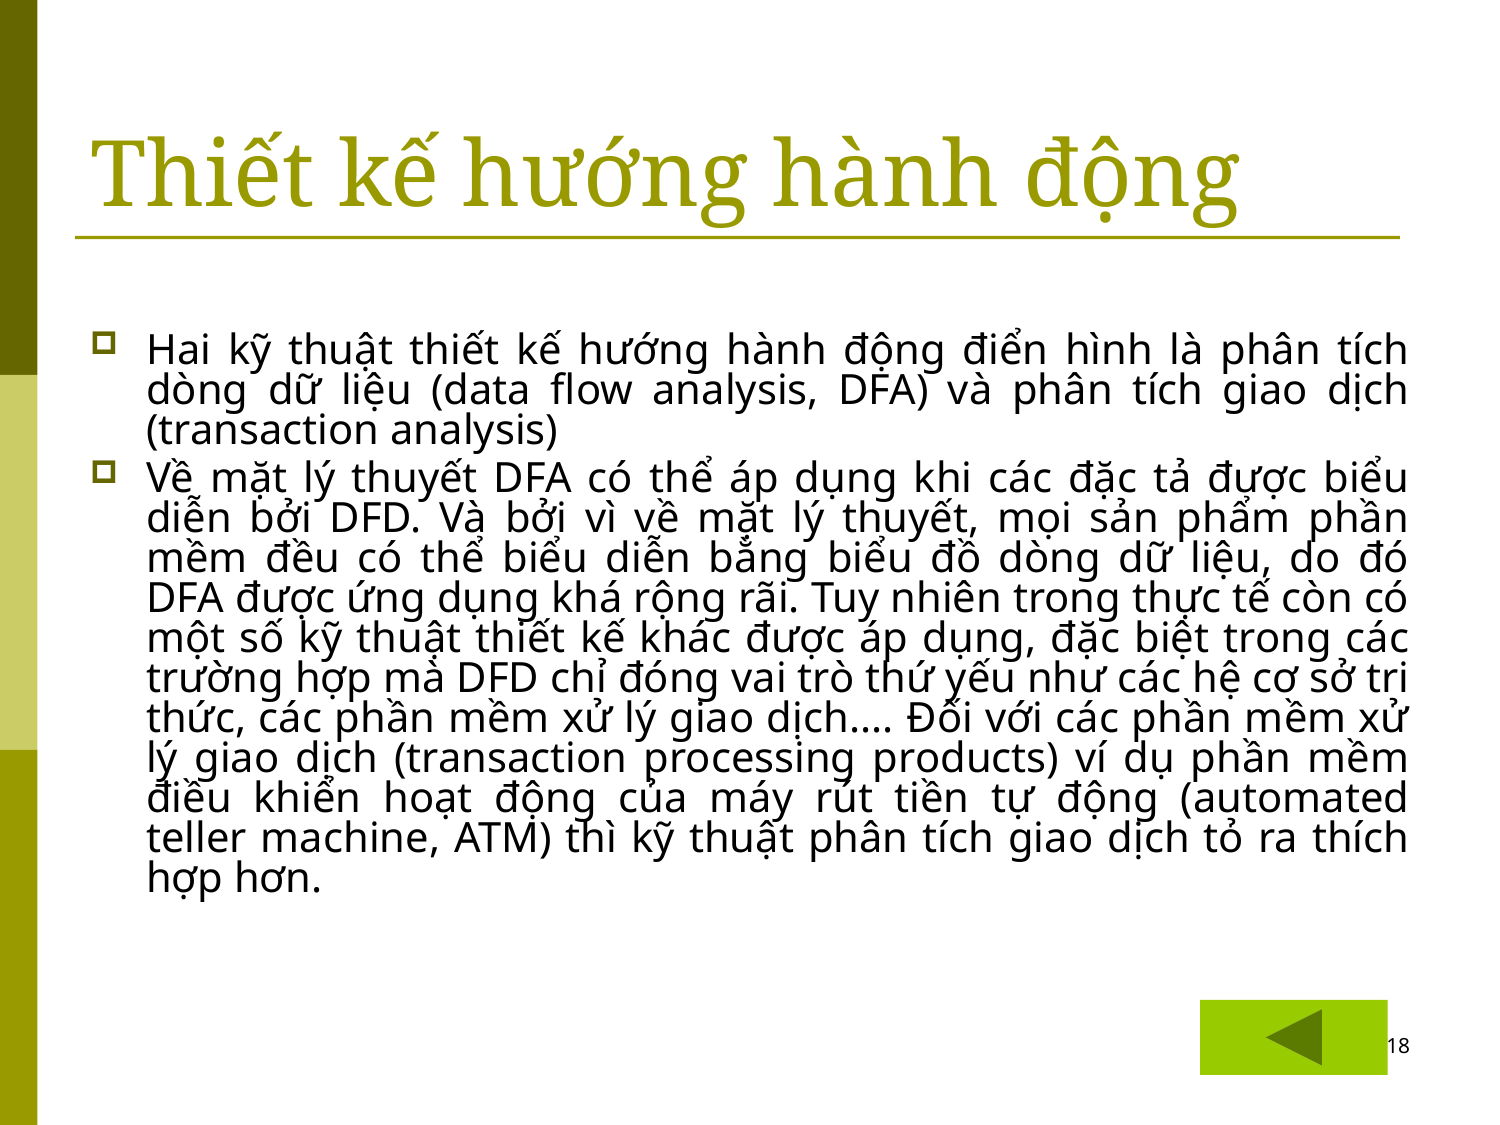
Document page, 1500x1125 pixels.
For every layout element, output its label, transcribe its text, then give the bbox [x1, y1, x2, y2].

list Hai kỹ thuật thiết kế hướng hành động điển hình là phân tích dòng dữ liệu (data flow analysis, DFA) và phân tích giao dịch (transaction analysis) Về mặt lý thuyết DFA có thể áp dụng khi các đặc tả được biểu diễn bởi DFD. Và bởi vì về mặt lý thuyết, mọi sản phẩm phần mềm đều có thể biểu diễn bằng biểu đồ dòng dữ liệu, do đó DFA được ứng dụng khá rộng rãi. Tuy nhiên trong thực tế còn có một số kỹ thuật thiết kế khác được áp dụng, đặc biệt trong các trường hợp mà DFD chỉ đóng vai trò thứ yếu như các hệ cơ sở tri thức, các phần mềm xử lý giao dịch.... Đối với các phần mềm xử lý giao dịch (transaction processing products) ví dụ phần mềm điều khiển hoạt động của máy rút tiền tự động (automated teller machine, ATM) thì kỹ thuật phân tích giao dịch tỏ ra thích hợp hơn. [75, 324, 1425, 1050]
title Thiết kế hướng hành động [75, 45, 1425, 233]
slide_number 118 [1074, 1024, 1426, 1101]
text_box [1200, 999, 1388, 1075]
